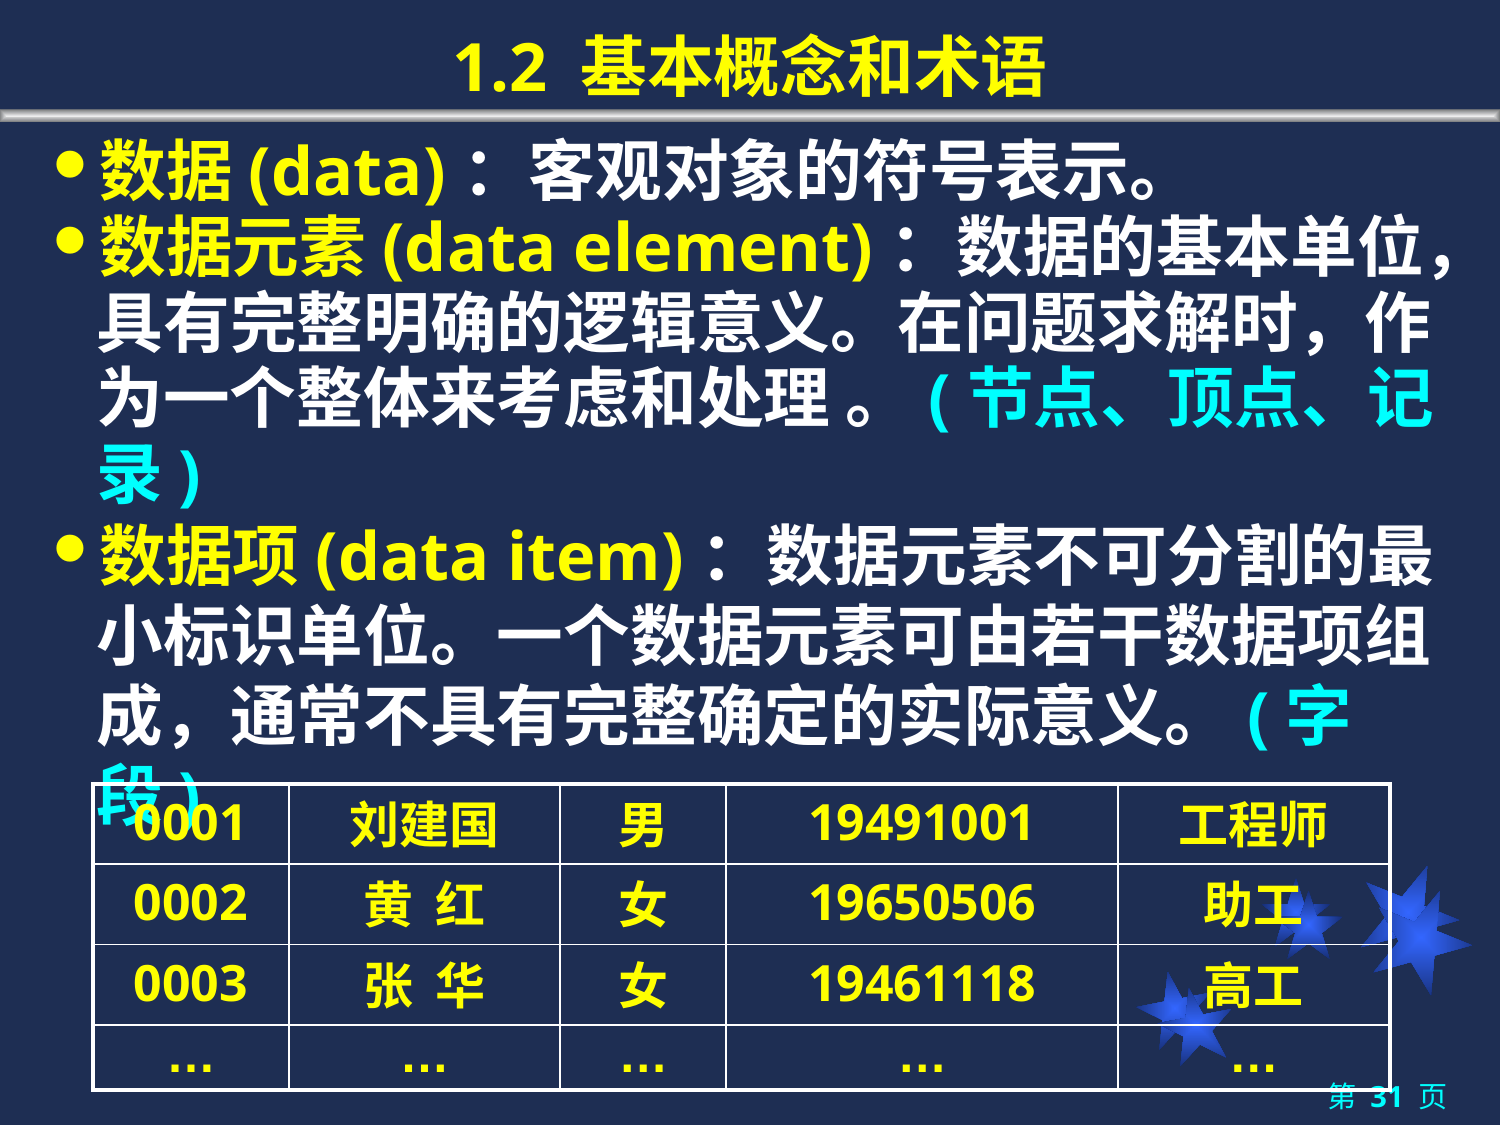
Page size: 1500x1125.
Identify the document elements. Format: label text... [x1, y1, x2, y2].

table_cell 高工 [1119, 945, 1388, 1024]
slide_number 第 31 页 [1067, 1070, 1463, 1125]
table_cell 黄 红 [290, 865, 559, 944]
table_cell 0003 [95, 945, 288, 1024]
table_cell 19650506 [727, 865, 1117, 944]
table_cell … [727, 1026, 1117, 1088]
table_cell … [290, 1026, 559, 1088]
table_cell … [95, 1026, 288, 1088]
table_header 刘建国 [290, 786, 559, 863]
table_cell 女 [561, 945, 725, 1024]
table_header 男 [561, 786, 725, 863]
table_header 0001 [95, 786, 288, 863]
table_cell 19461118 [727, 945, 1117, 1024]
table_header 工程师 [1119, 786, 1388, 863]
title 1.2 基本概念和术语 [0, 0, 1500, 113]
table_cell 0002 [95, 865, 288, 944]
table_cell 张 华 [290, 945, 559, 1024]
table_cell 助工 [1119, 865, 1388, 944]
table_cell … [561, 1026, 725, 1088]
table_cell 女 [561, 865, 725, 944]
table_cell … [1119, 1026, 1388, 1088]
table_header 19491001 [727, 786, 1117, 863]
list 数据(data)：客观对象的符号表示。 数据元素(data element)：数据的基本单位，具有完整明确的逻辑意义。在问题求解时，作为一个整体来考虑和处理 。(节点、顶点、记录) 数据项(data item)：数据元素不可分割的最小标识单位。一个数据元素可由若干数据项组成，通常不具有完整确定的实际意义。(字段) [37, 126, 1467, 777]
